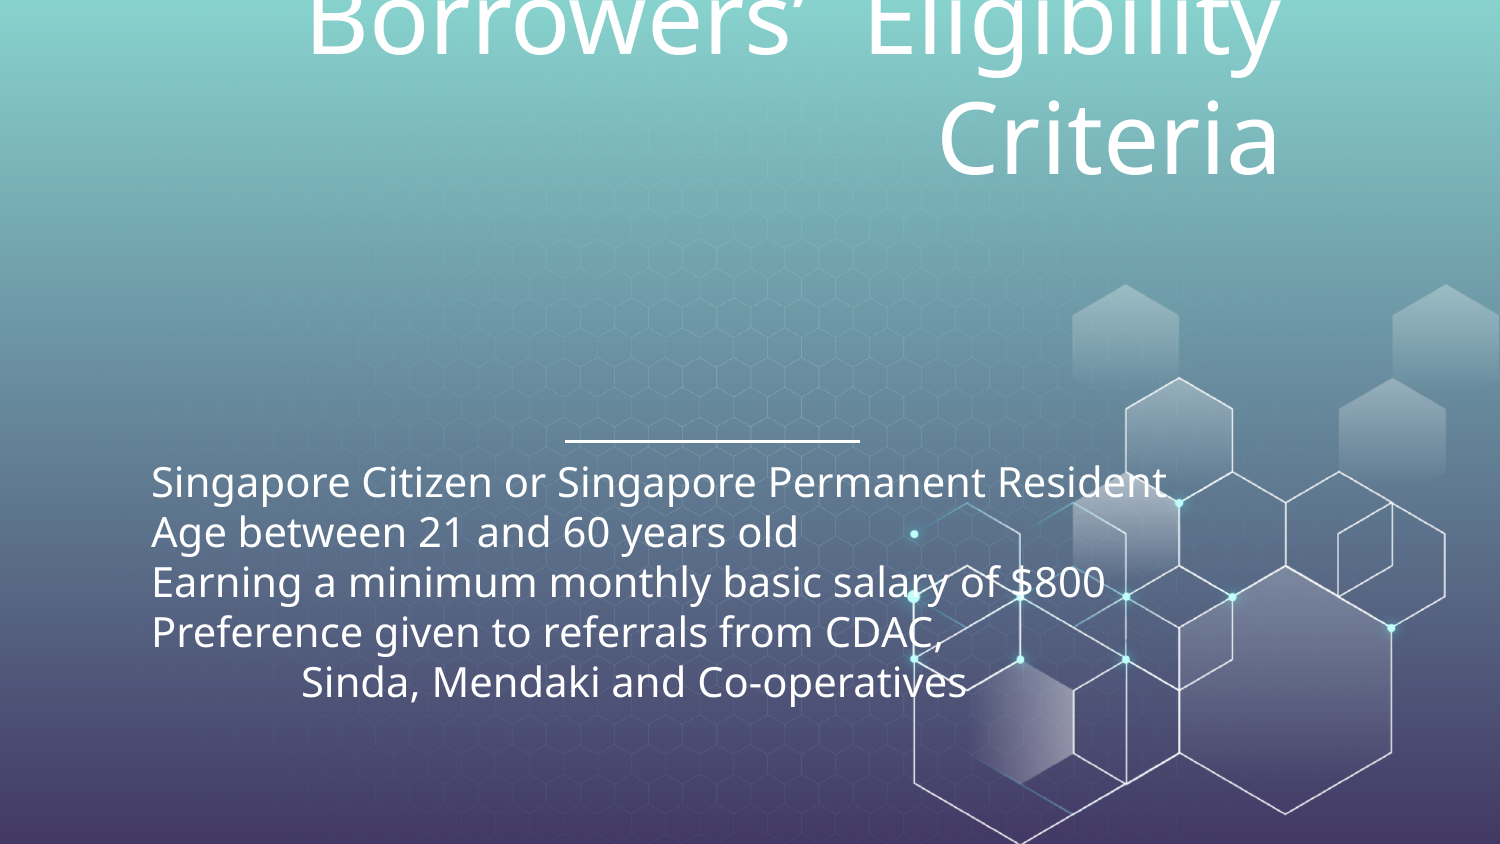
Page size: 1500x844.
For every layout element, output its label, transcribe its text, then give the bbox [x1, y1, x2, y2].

picture [102, 0, 1498, 844]
title Borrowers’ Eligibility Criteria [0, 99, 1298, 210]
subtitle Singapore Citizen or Singapore Permanent Resident Age between 21 and 60 years old Earning a minimum monthly basic salary of $800 Preference given to referrals from CDAC, Sinda, Mendaki and Co-operatives [117, 440, 1258, 728]
